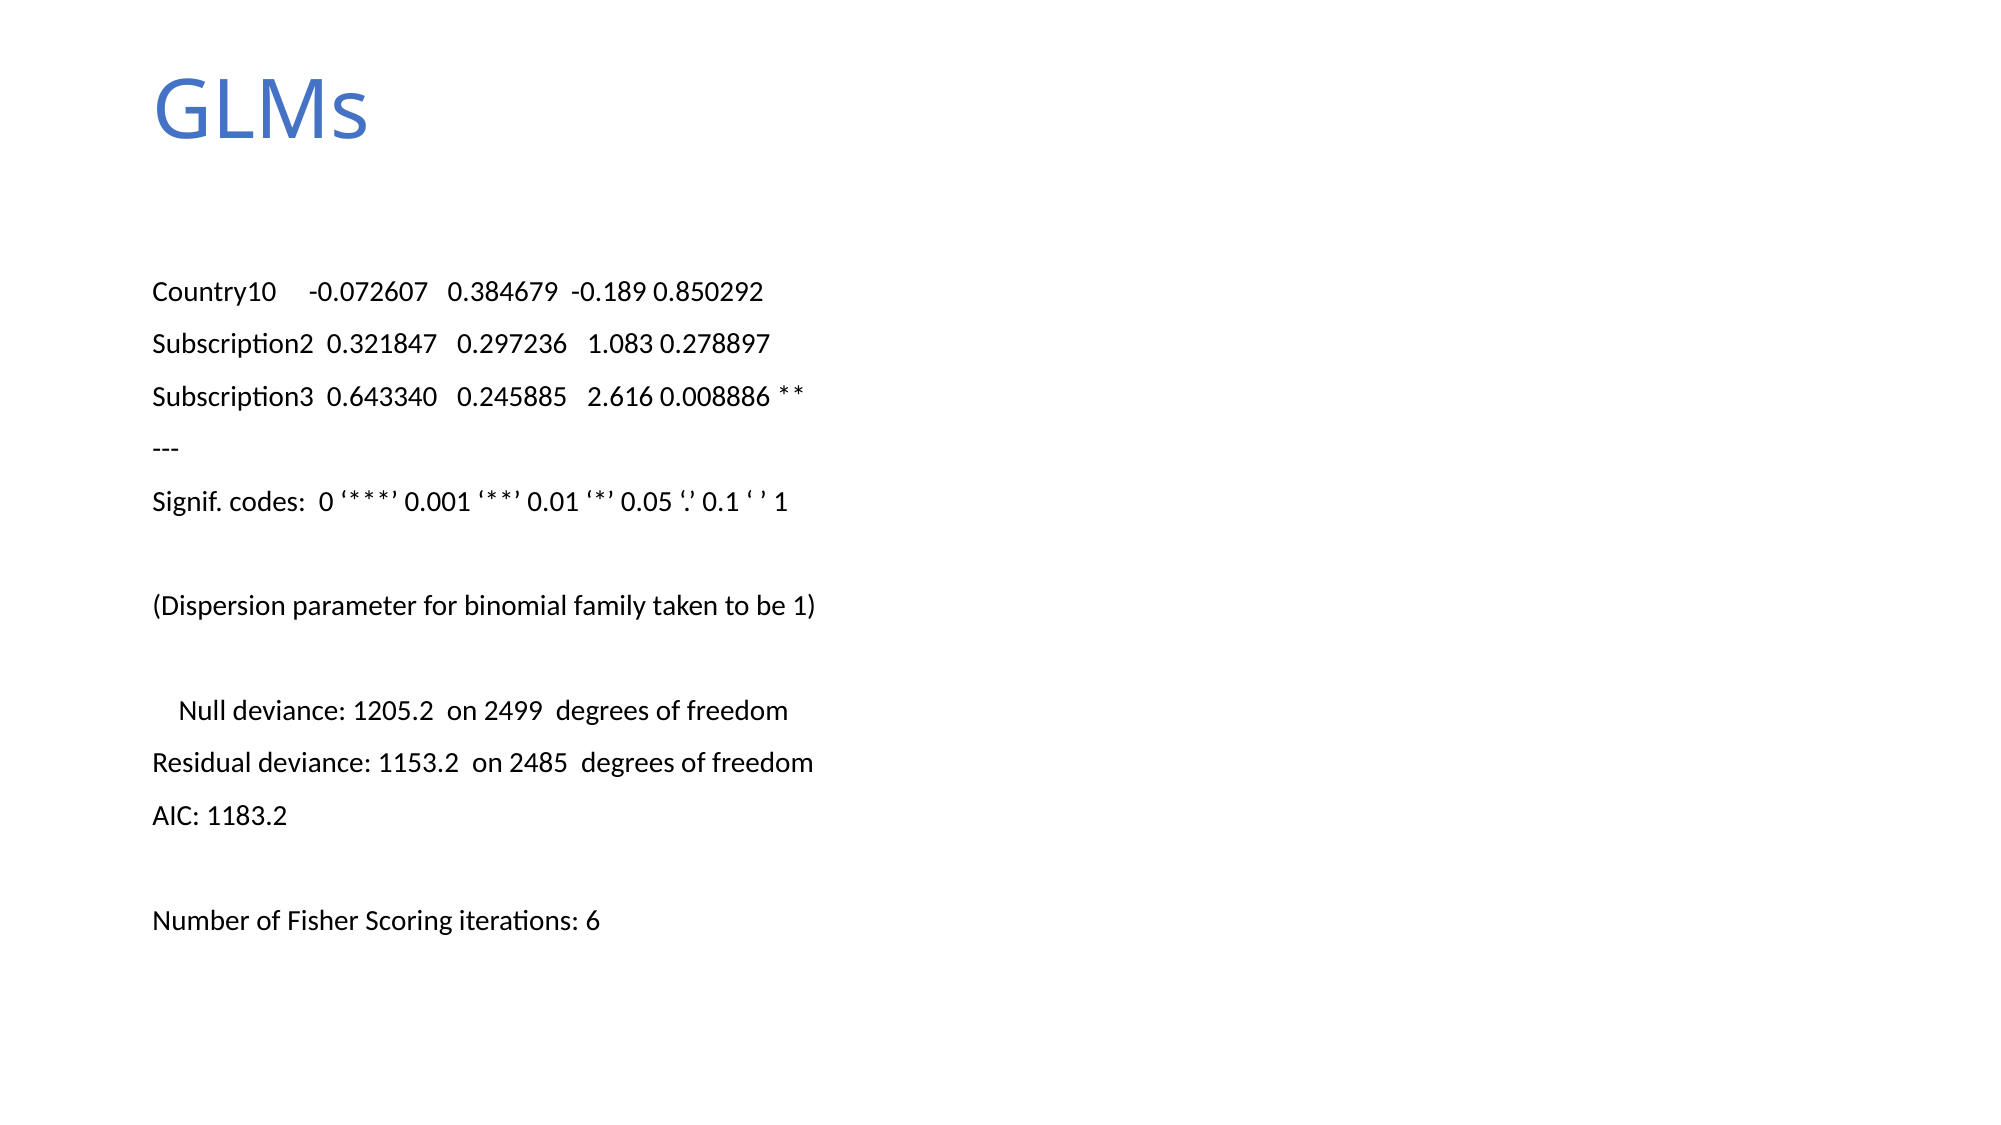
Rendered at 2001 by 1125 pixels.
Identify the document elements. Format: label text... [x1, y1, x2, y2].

list Country10 -0.072607 0.384679 -0.189 0.850292 Subscription2 0.321847 0.297236 1.083 0.278897 Subscription3 0.643340 0.245885 2.616 0.008886 ** --- Signif. codes: 0 ‘***’ 0.001 ‘**’ 0.01 ‘*’ 0.05 ‘.’ 0.1 ‘ ’ 1 (Dispersion parameter for binomial family taken to be 1) Null deviance: 1205.2 on 2499 degrees of freedom Residual deviance: 1153.2 on 2485 degrees of freedom AIC: 1183.2 Number of Fisher Scoring iterations: 6 [137, 217, 1863, 1014]
title GLMs [137, 59, 1863, 164]
